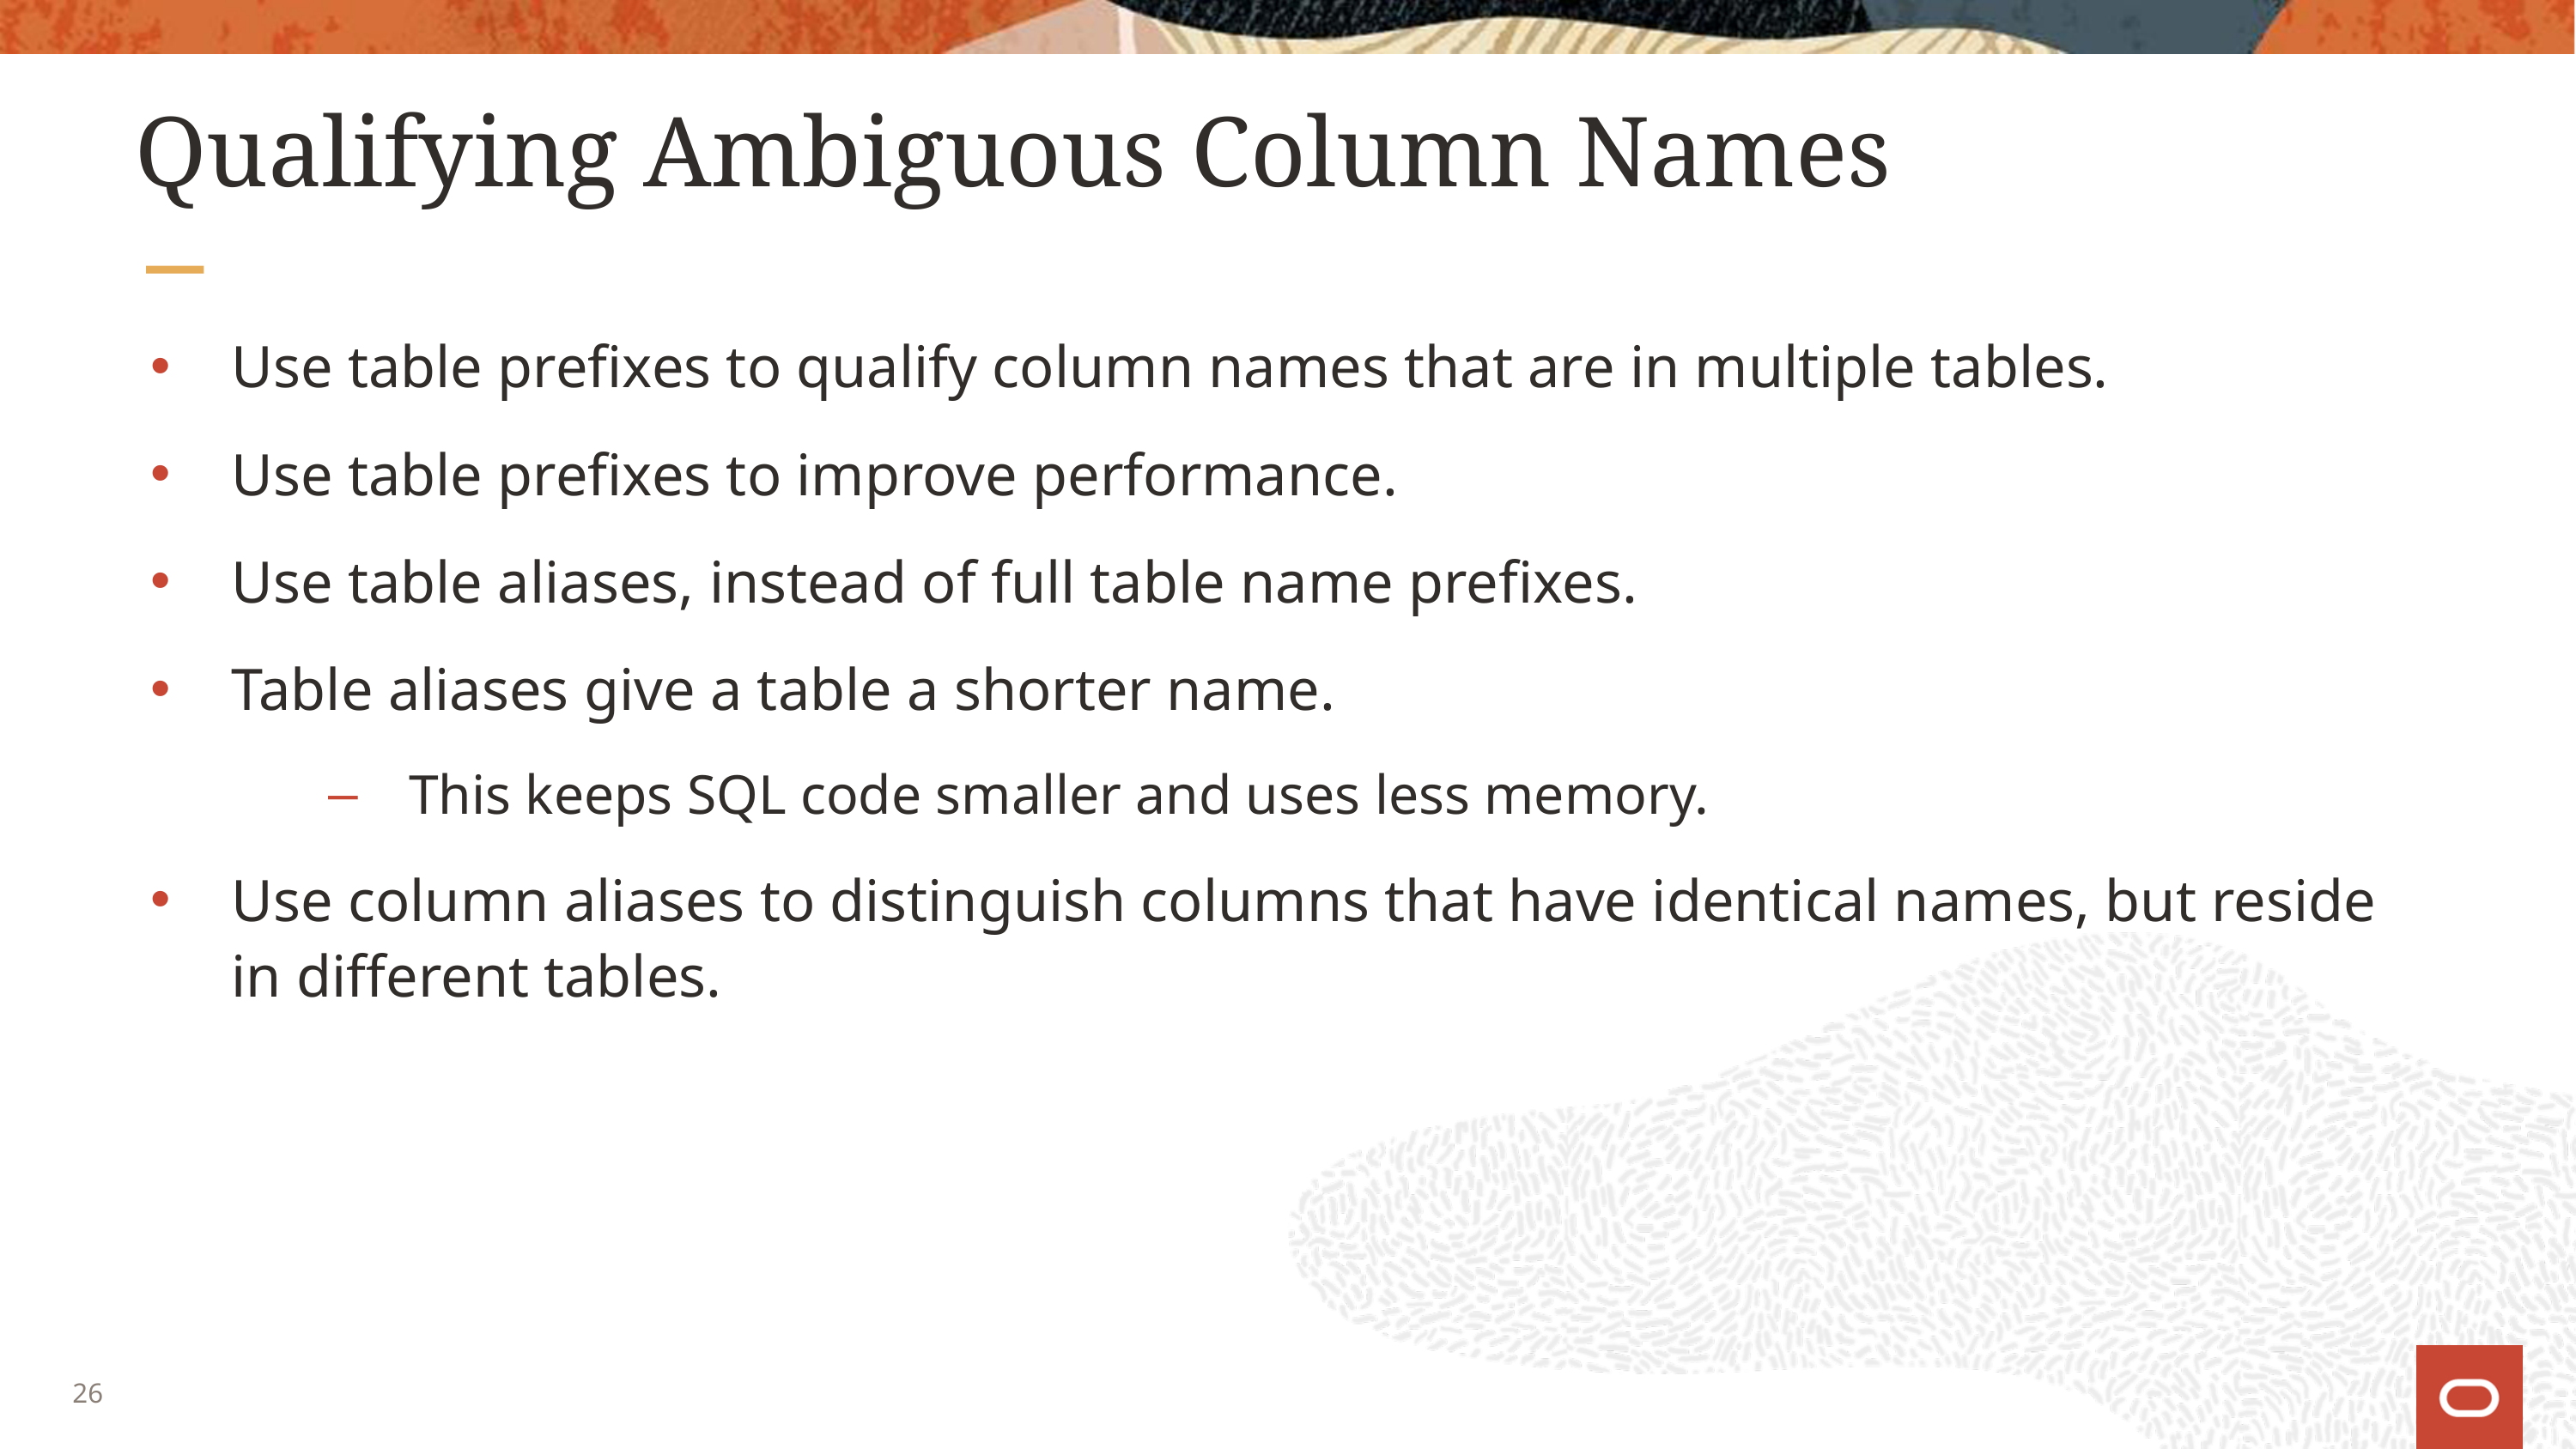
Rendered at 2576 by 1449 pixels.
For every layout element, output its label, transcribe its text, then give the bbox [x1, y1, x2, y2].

list Use table prefixes to qualify column names that are in multiple tables. Use table prefixes to improve performance. Use table aliases, instead of full table name prefixes. Table aliases give a table a shorter name. This keeps SQL code smaller and uses less memory. Use column aliases to distinguish columns that have identical names, but reside in different tables. [131, 319, 2445, 806]
picture [2416, 1345, 2523, 1449]
title Qualifying Ambiguous Column Names [131, 86, 2445, 252]
picture [0, 0, 2576, 54]
